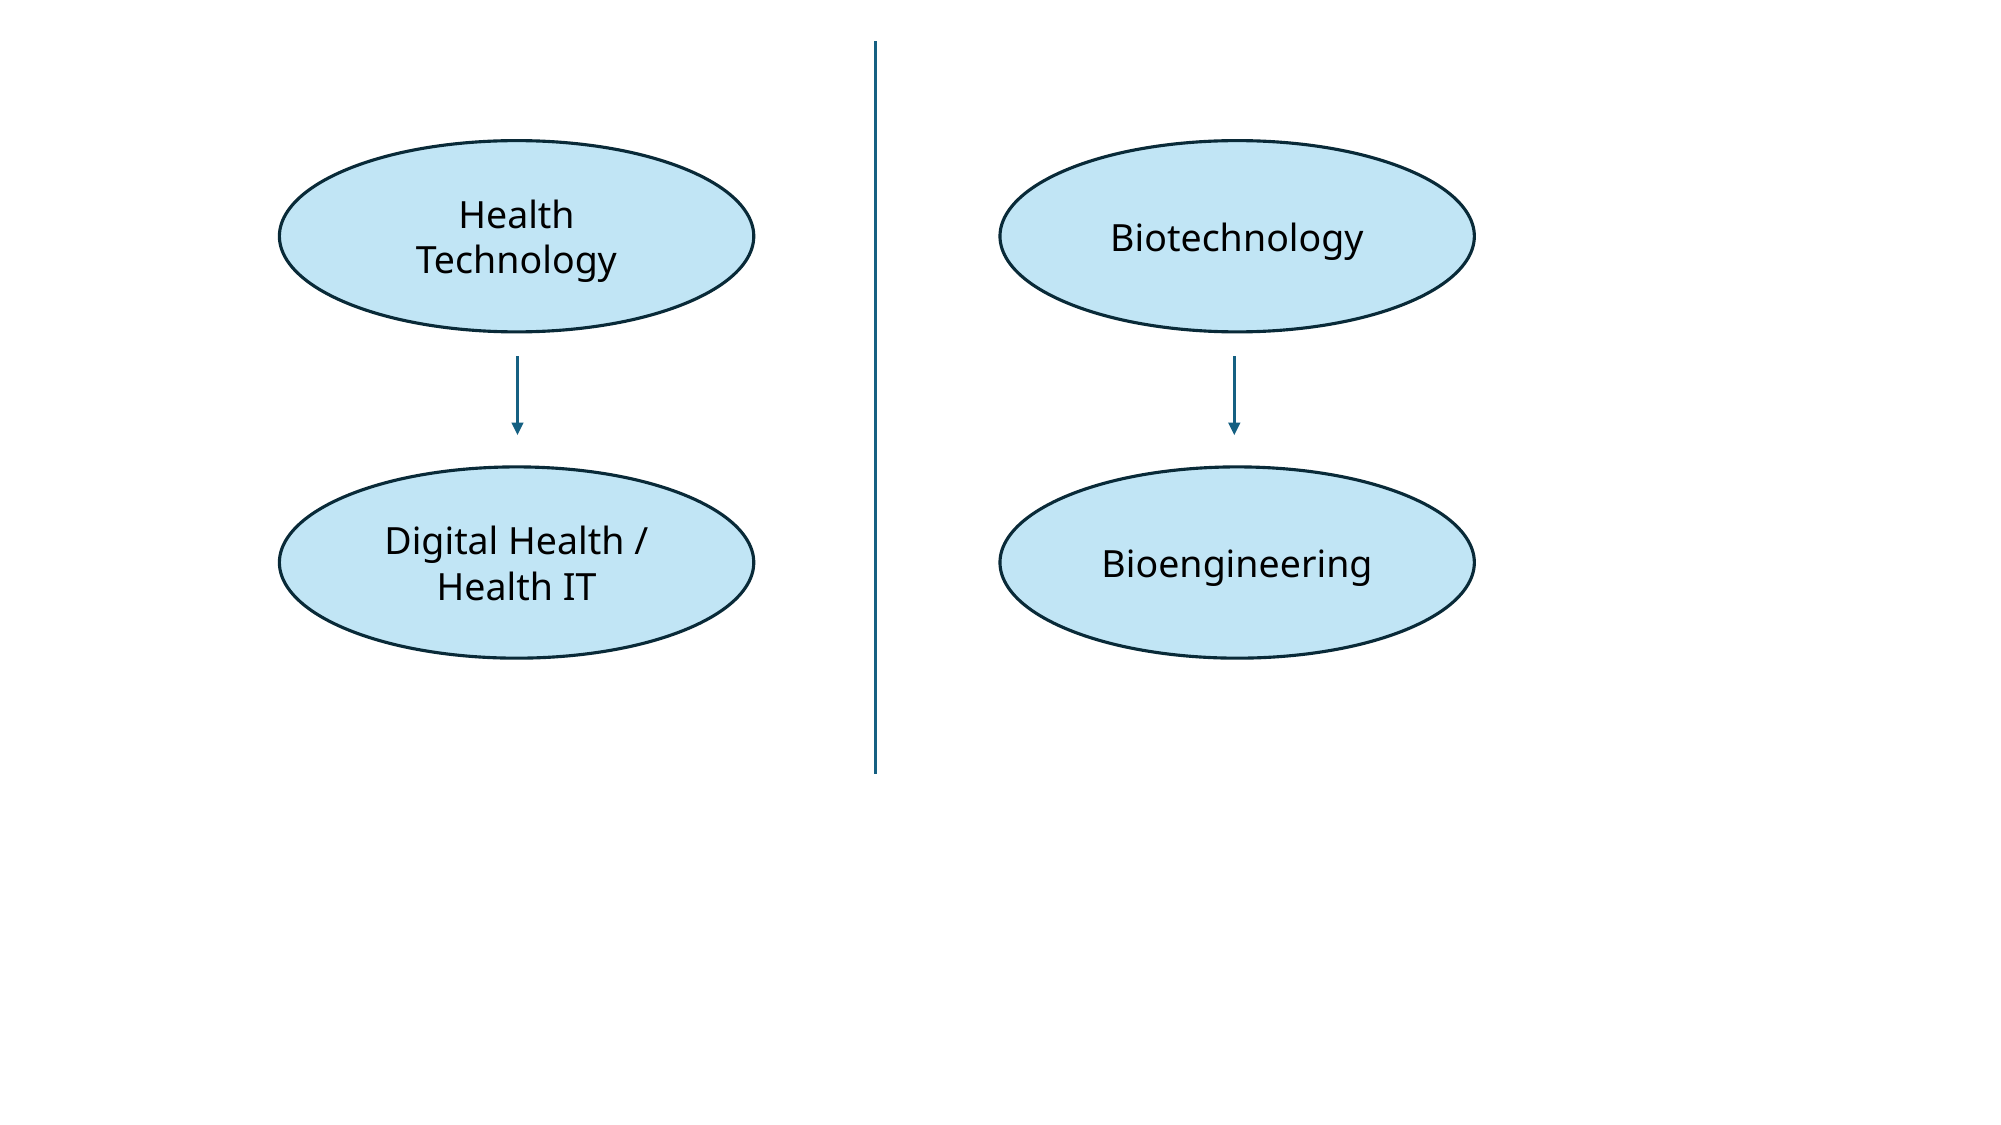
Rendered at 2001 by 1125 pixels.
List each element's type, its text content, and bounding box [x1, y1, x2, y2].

text_box Biotechnology [998, 139, 1476, 334]
text_box Bioengineering [998, 465, 1476, 660]
text_box Health Technology [277, 139, 756, 334]
text_box Digital Health / Health IT [277, 465, 756, 660]
